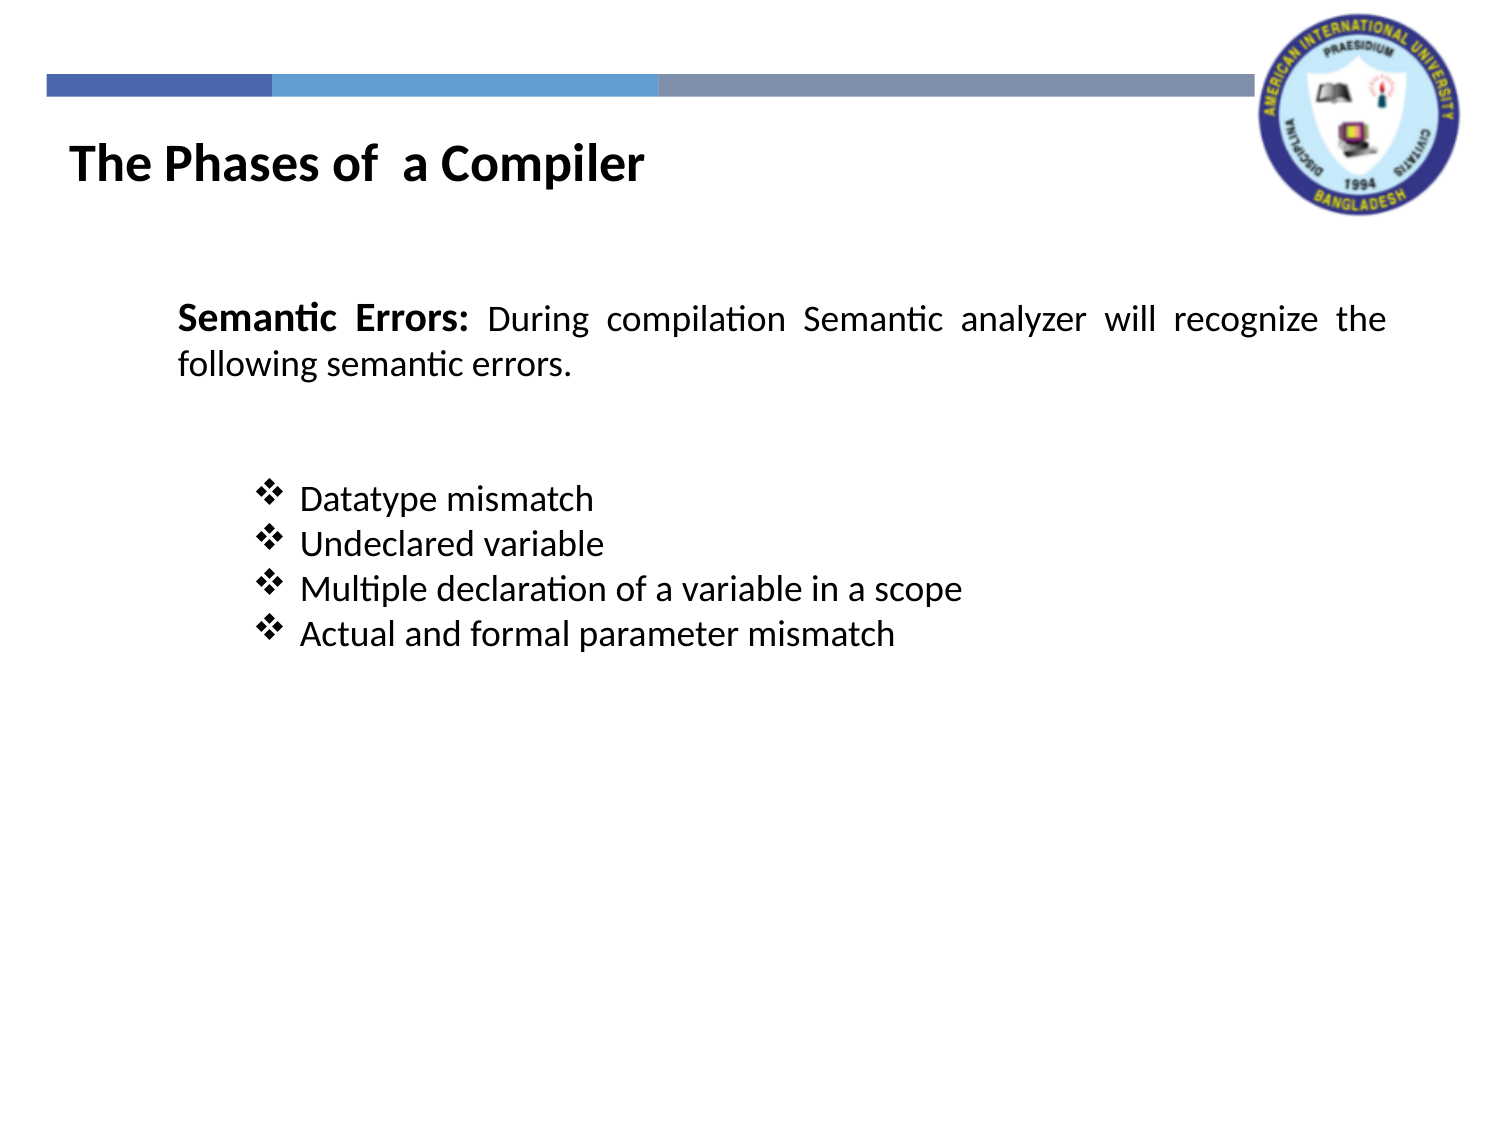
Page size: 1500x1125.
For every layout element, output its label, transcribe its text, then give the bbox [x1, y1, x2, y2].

picture [1254, 9, 1465, 221]
text_box The Phases of a Compiler [55, 119, 1129, 201]
text_box Semantic Errors: During compilation Semantic analyzer will recognize the following semantic errors. Datatype mismatch Undeclared variable Multiple declaration of a variable in a scope Actual and formal parameter mismatch [163, 281, 1403, 932]
